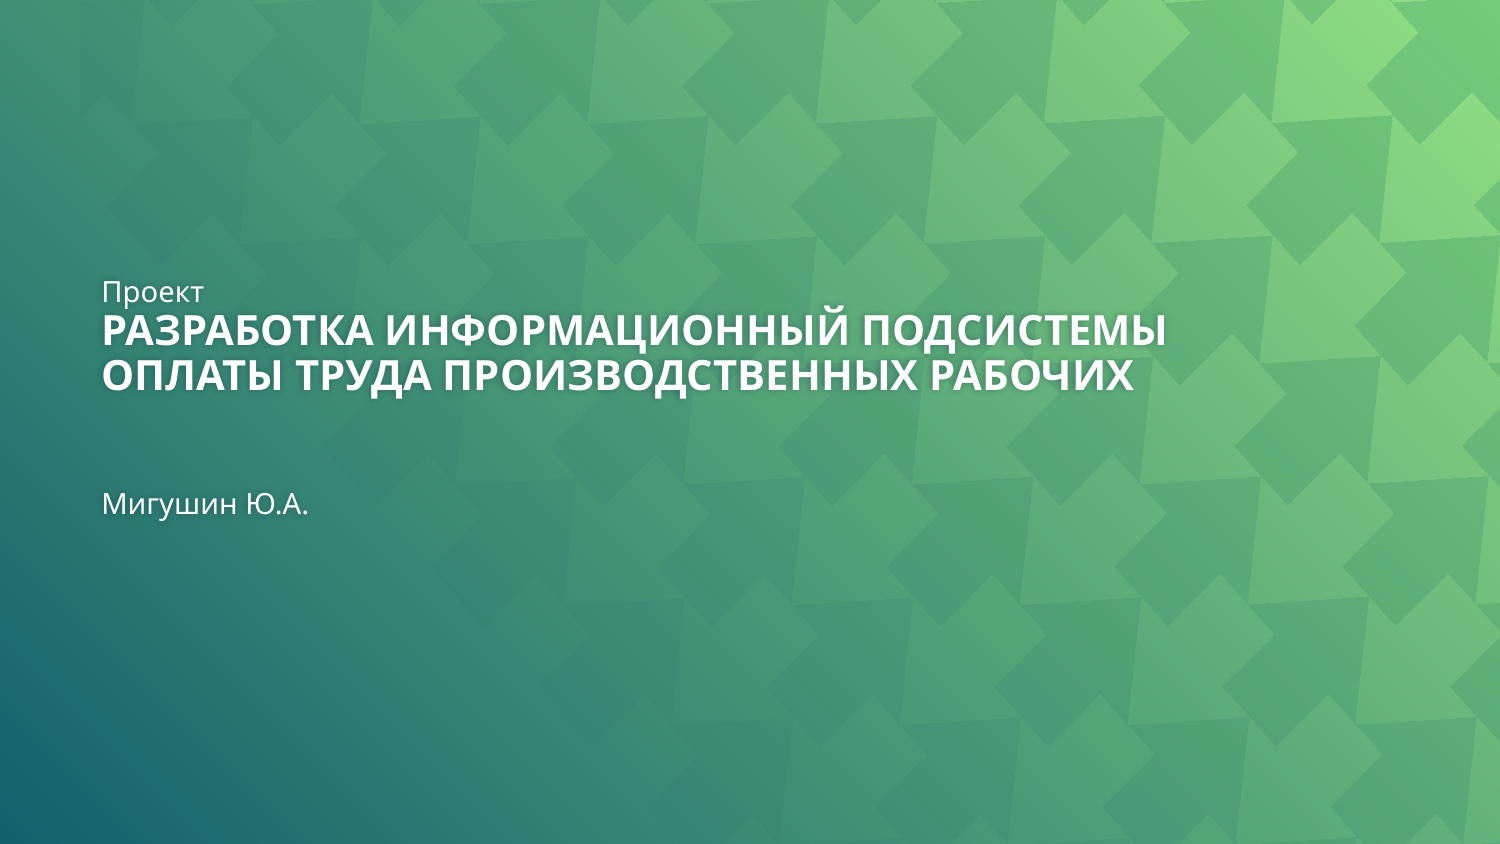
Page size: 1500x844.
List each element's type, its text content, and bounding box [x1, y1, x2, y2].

title Проект РАЗРАБОТКА ИНФОРМАЦИОННЫЙ ПОДСИСТЕМЫ ОПЛАТЫ ТРУДА ПРОИЗВОДСТВЕННЫХ РАБОЧИХ Мигушин Ю.А. [101, 62, 1451, 822]
